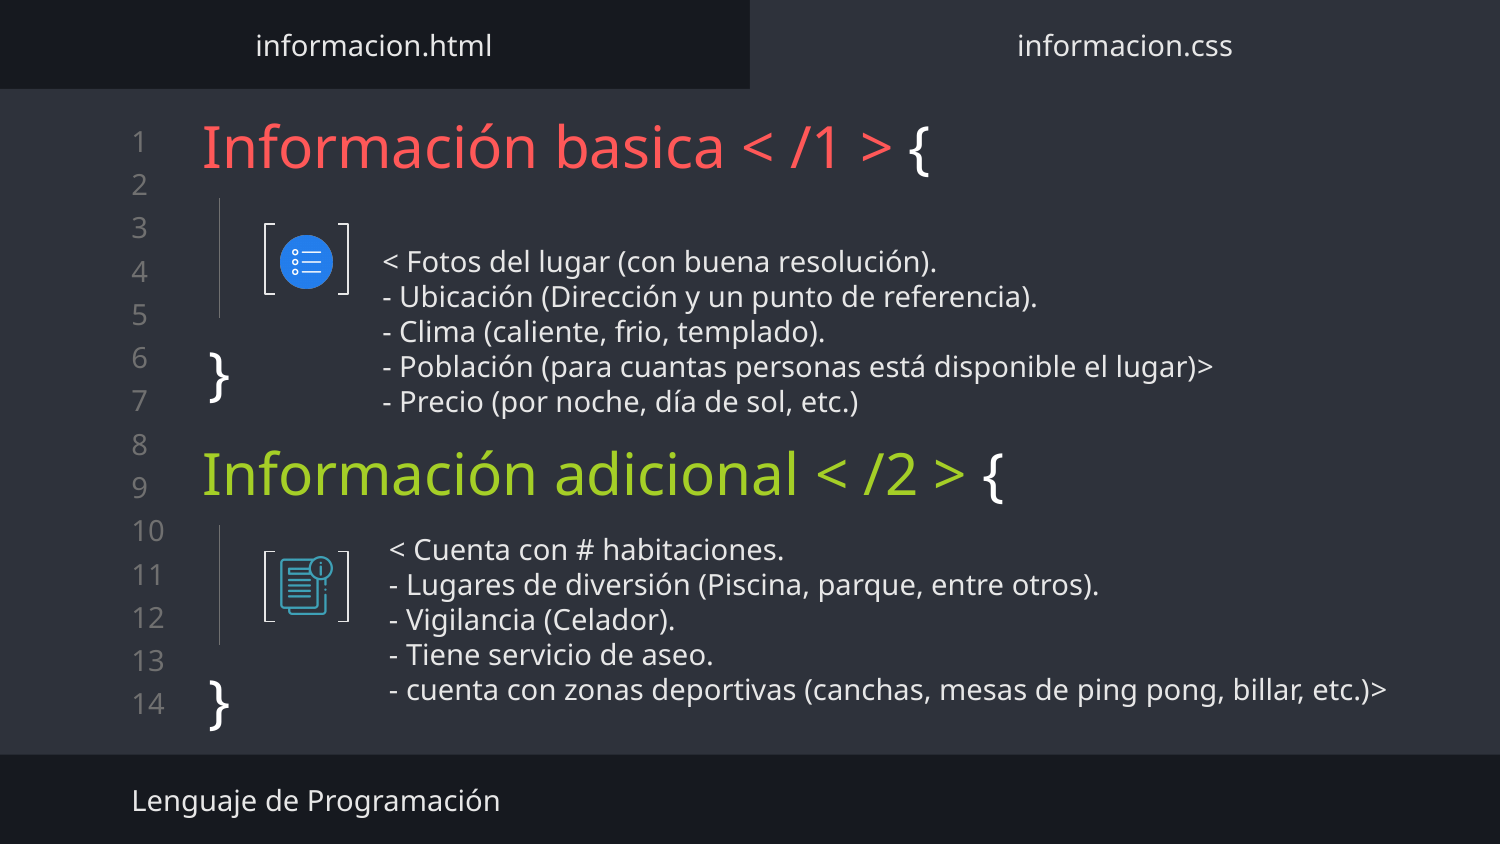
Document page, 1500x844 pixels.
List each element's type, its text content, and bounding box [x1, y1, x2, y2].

subtitle Información adicional < /2 > { [187, 428, 1323, 516]
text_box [177, 525, 262, 750]
subtitle < Cuenta con # habitaciones. - Lugares de diversión (Piscina, parque, entre otros). - Vigilancia (Celador). - Tiene servicio de aseo. - cuenta con zonas deportivas (canchas, mesas de ping pong, billar, etc.)> [373, 554, 1479, 683]
subtitle < Fotos del lugar (con buena resolución). - Ubicación (Dirección y un punto de referencia). - Clima (caliente, frio, templado). - Población (para cuantas personas está disponible el lugar)> - Precio (por noche, día de sol, etc.) [367, 243, 1473, 419]
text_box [177, 197, 262, 423]
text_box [265, 551, 349, 622]
subtitle informacion.html [0, 15, 749, 74]
subtitle informacion.css [750, 15, 1500, 74]
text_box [265, 223, 349, 295]
picture [276, 555, 336, 615]
picture [279, 235, 333, 289]
title Información basica < /1 > { [187, 101, 1277, 189]
subtitle Lenguaje de Programación [116, 770, 915, 829]
